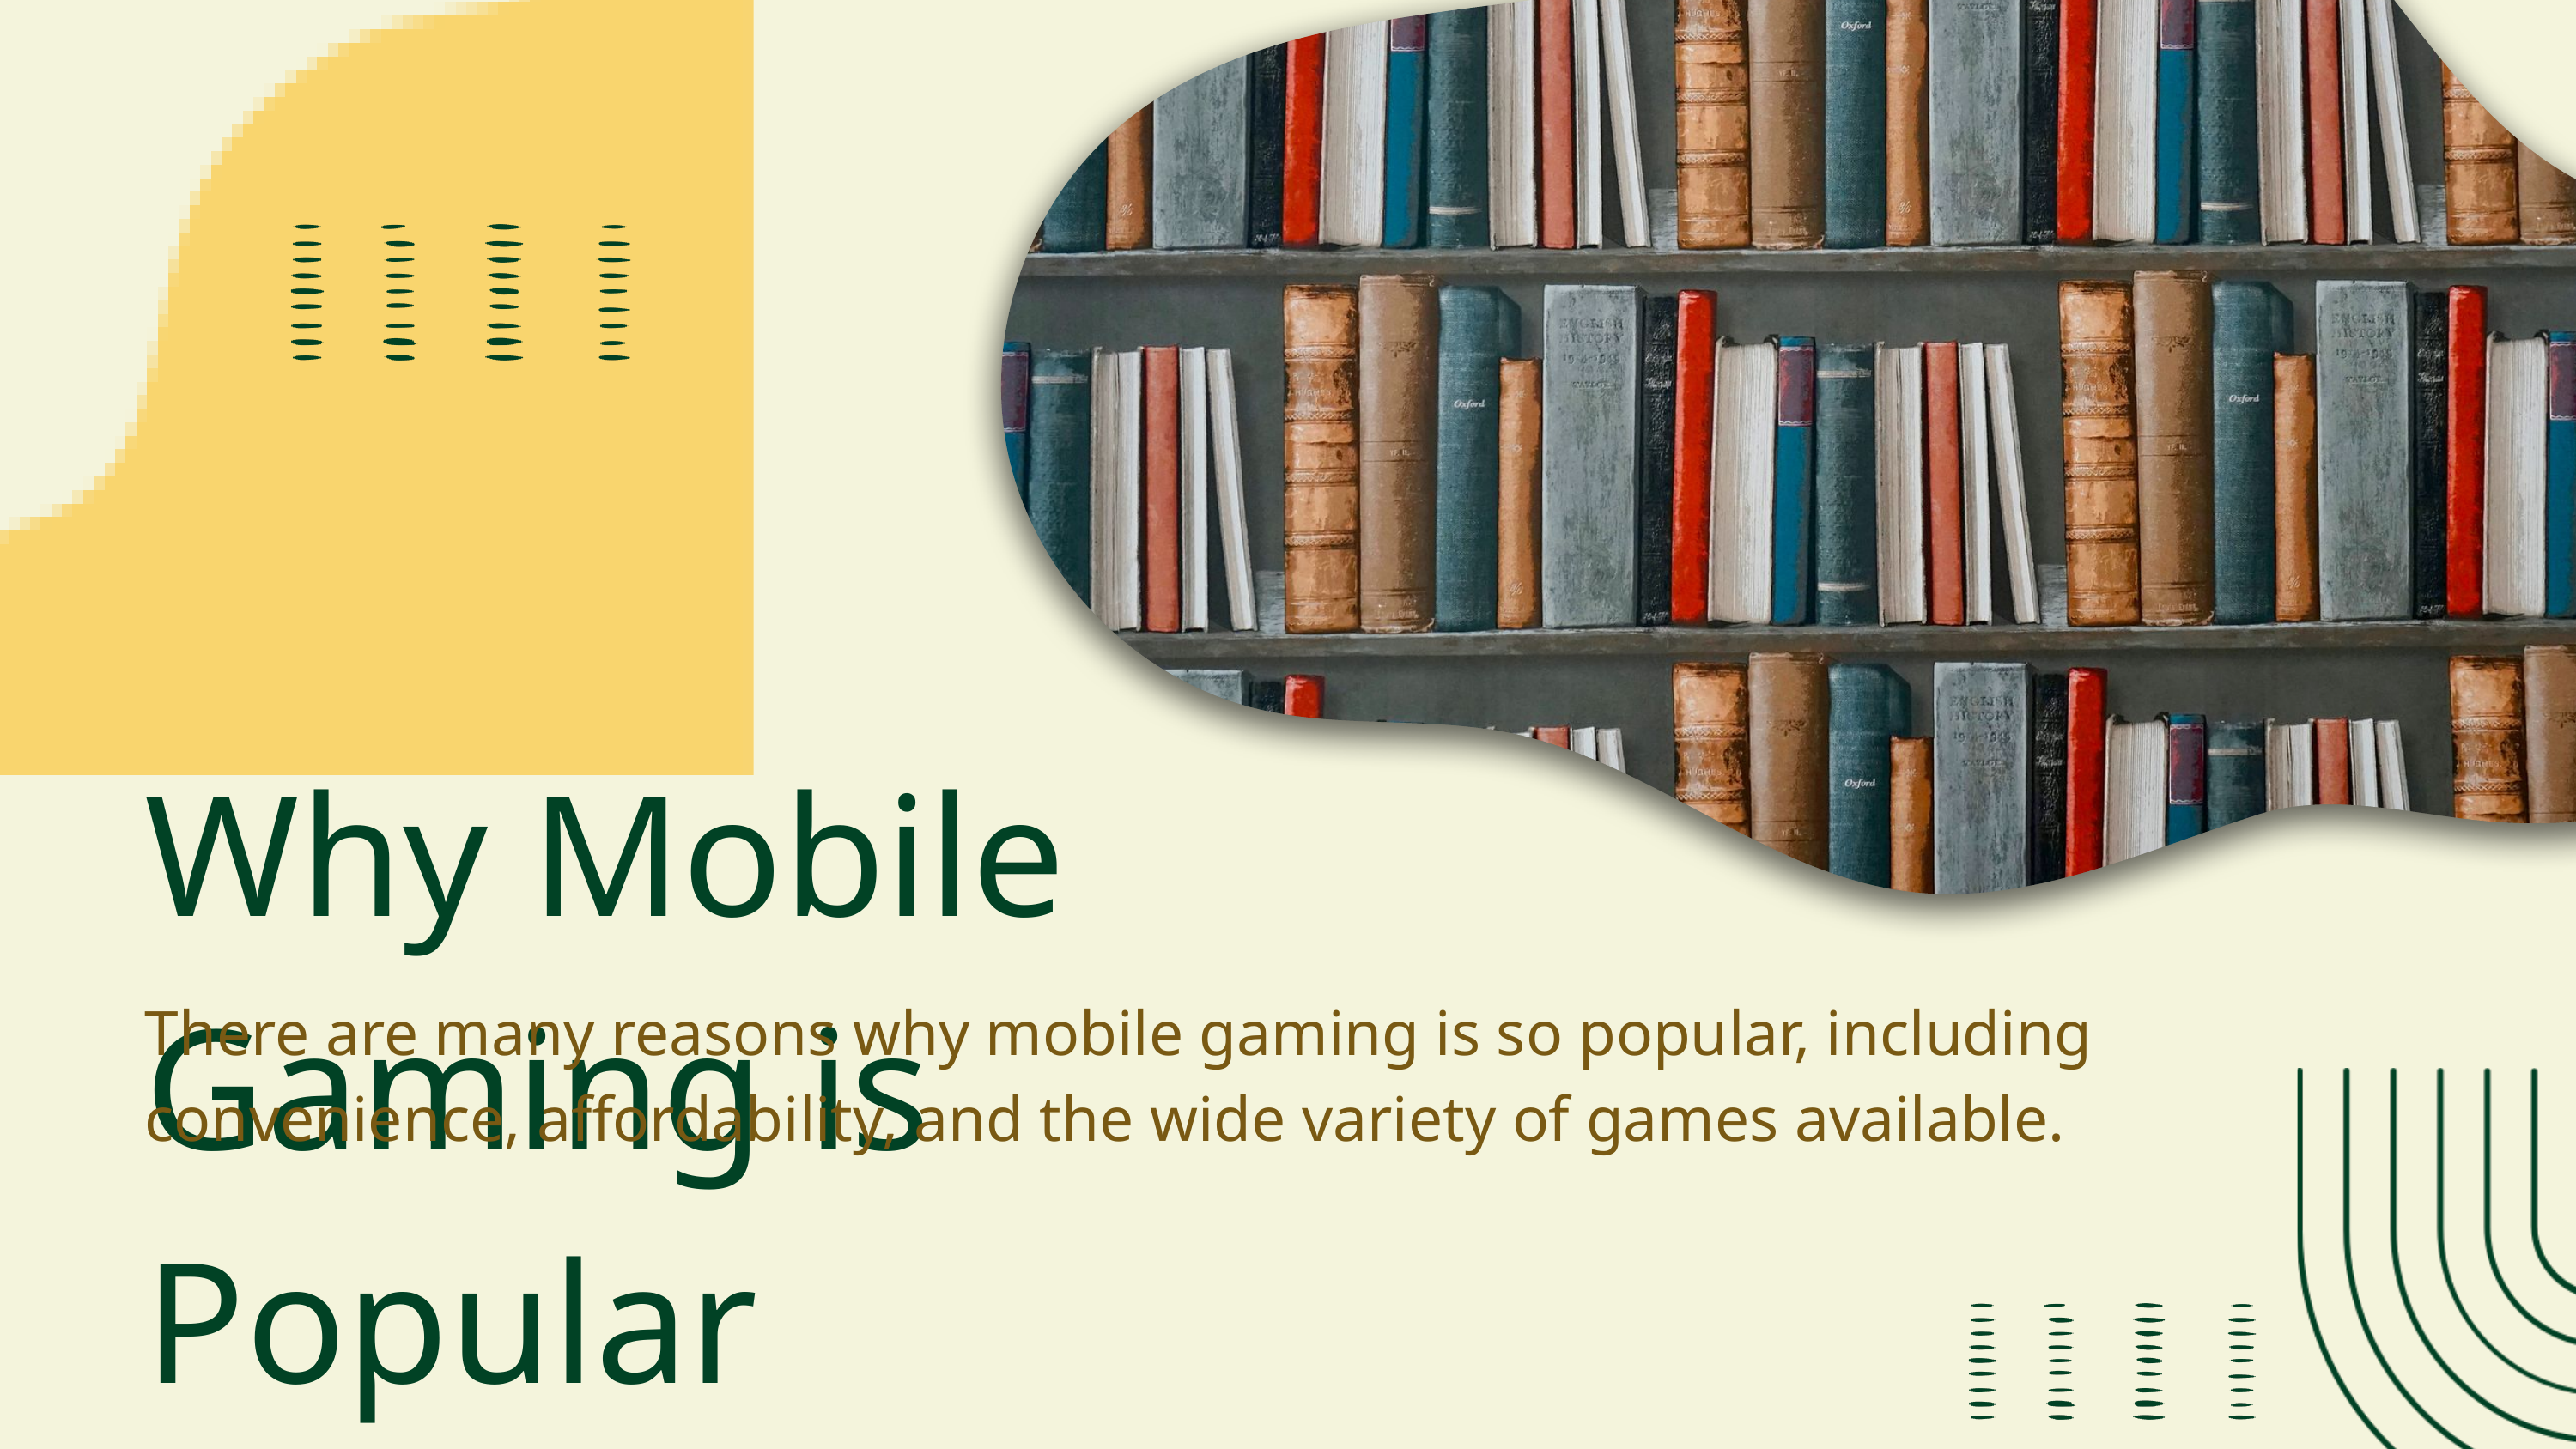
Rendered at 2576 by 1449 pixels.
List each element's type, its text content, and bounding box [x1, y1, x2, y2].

text_box [1968, 1303, 2257, 1420]
text_box Why Mobile Gaming is Popular [144, 716, 1569, 982]
text_box [2297, 1068, 2576, 1449]
text_box Why Mobile Gaming is Popular [144, 1154, 1569, 1416]
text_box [963, 0, 2576, 943]
text_box There are many reasons why mobile gaming is so popular, including convenience, affordability, and the wide variety of games available. [144, 982, 2257, 1154]
text_box [0, 0, 754, 775]
text_box [290, 224, 632, 361]
